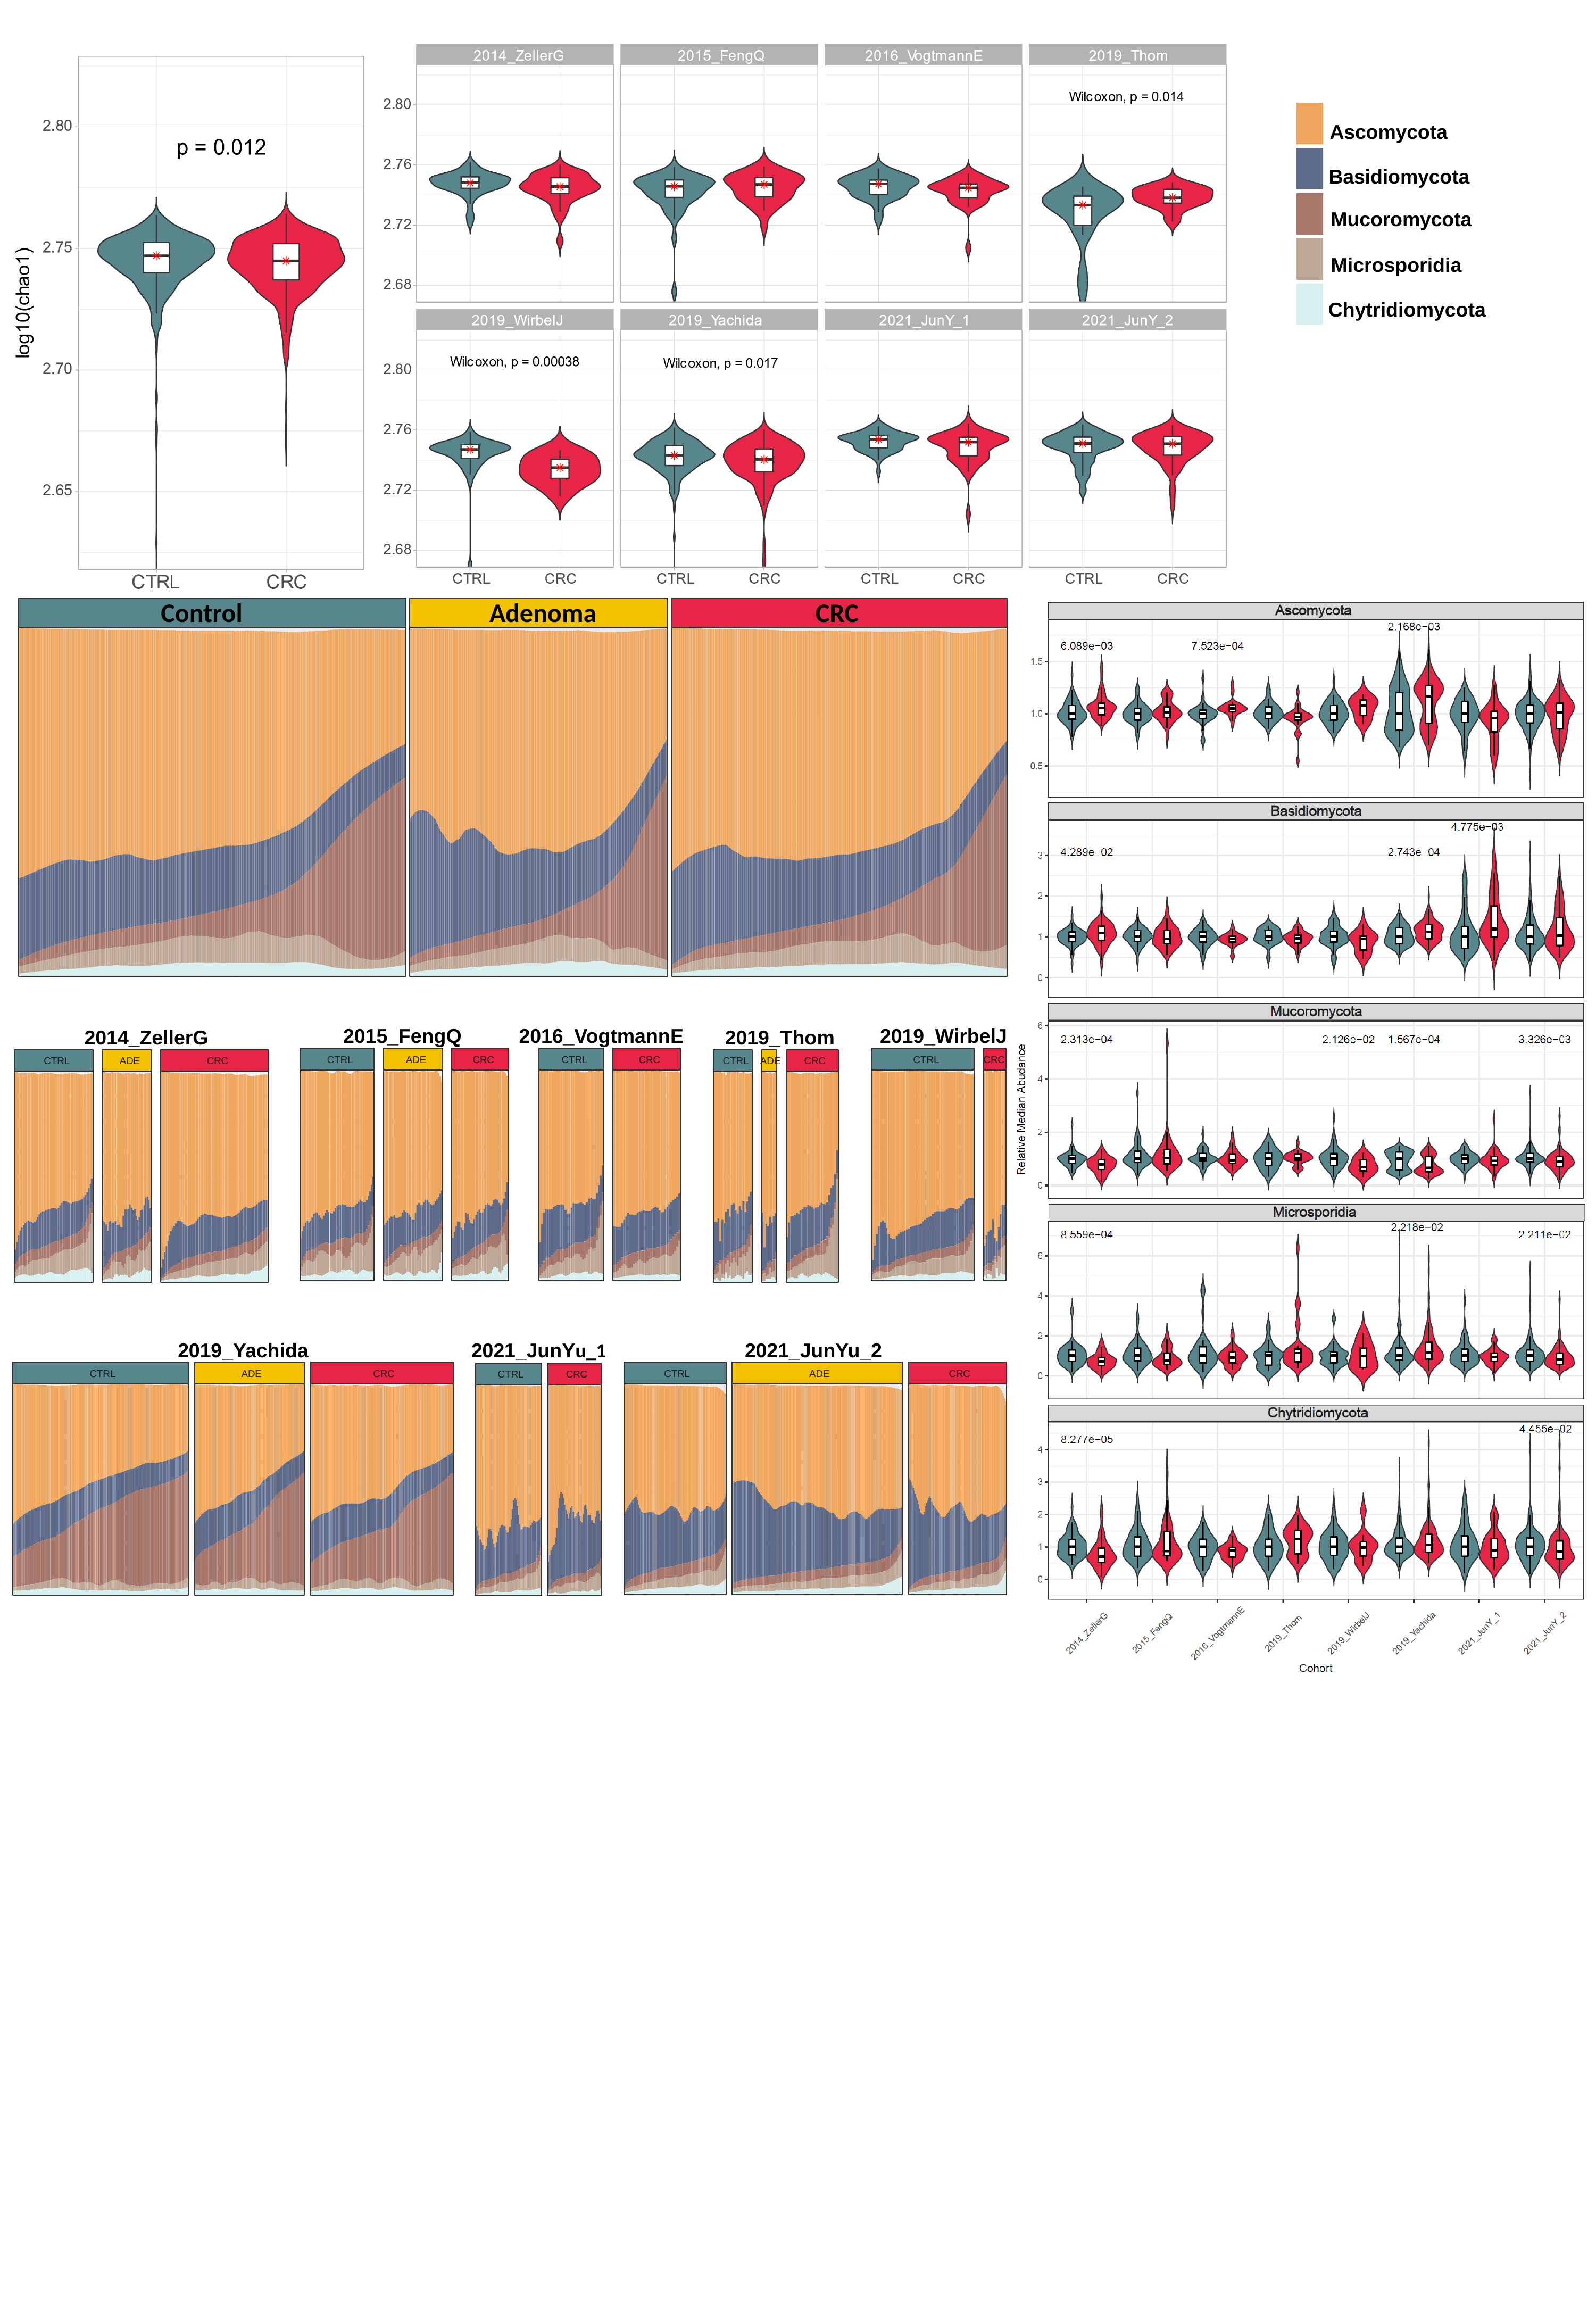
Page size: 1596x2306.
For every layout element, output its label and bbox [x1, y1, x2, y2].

text_box [1294, 103, 1518, 325]
picture [1015, 600, 1588, 1675]
text_box [0, 592, 1017, 1607]
text_box [3, 12, 1250, 598]
